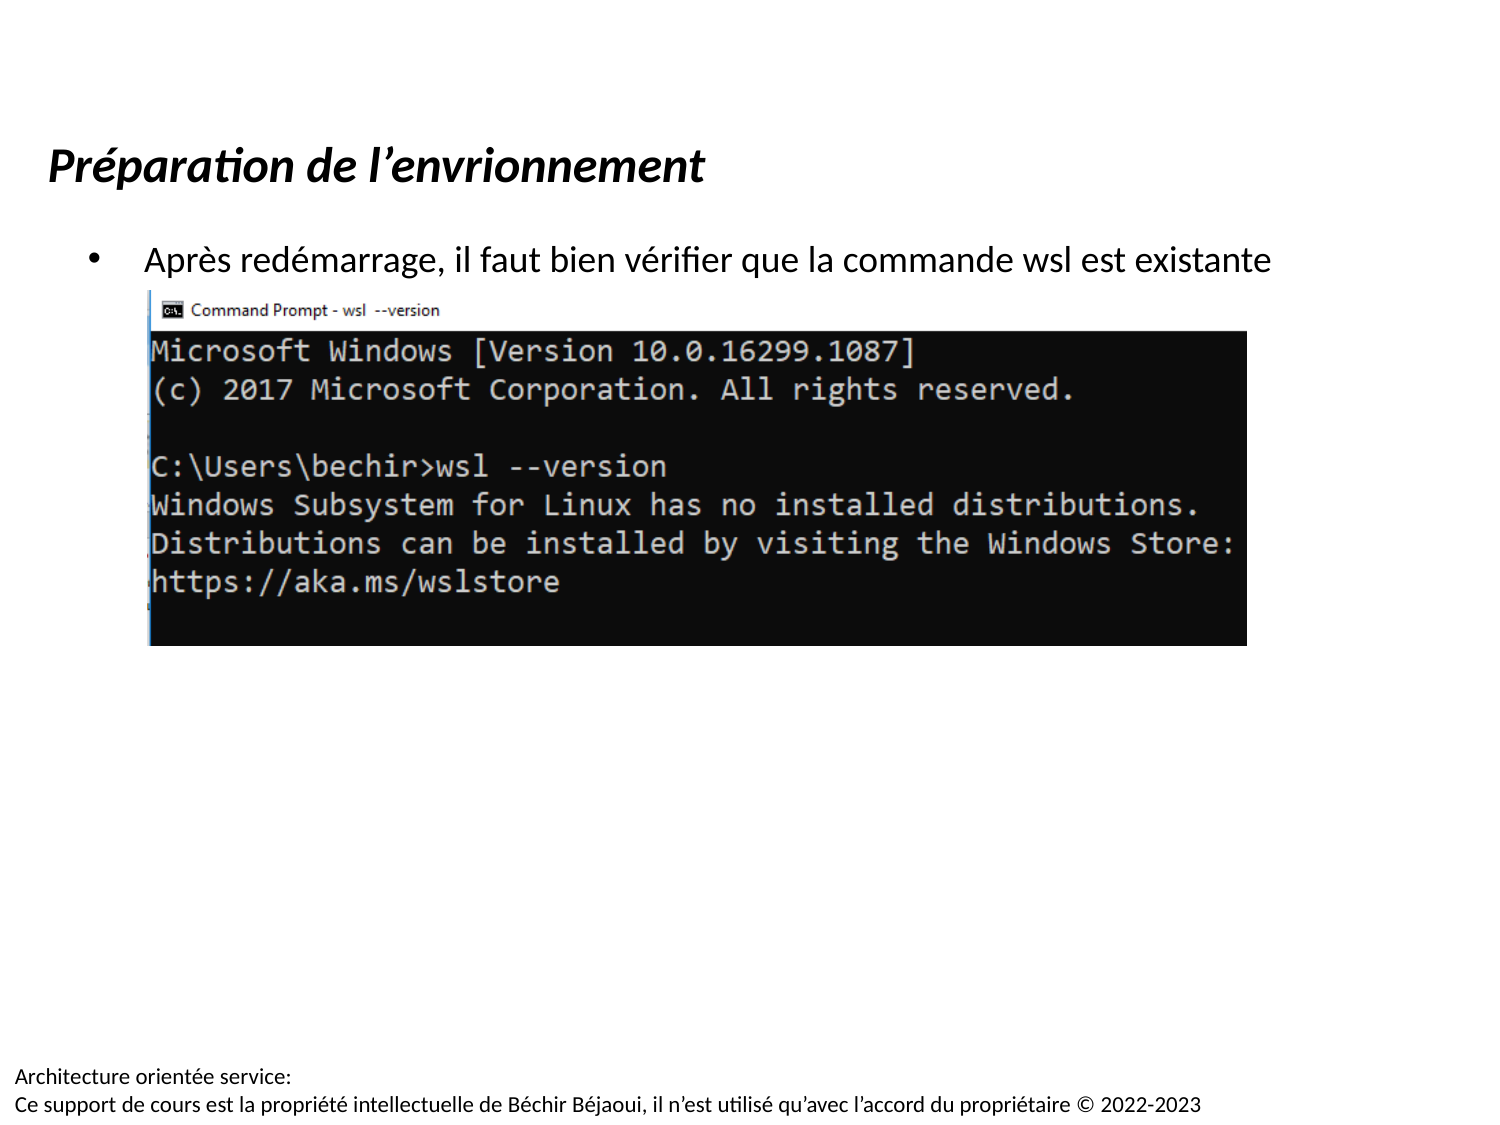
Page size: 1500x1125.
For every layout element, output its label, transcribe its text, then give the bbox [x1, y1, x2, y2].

list Après redémarrage, il faut bien vérifier que la commande wsl est existante [73, 227, 1408, 587]
picture [147, 290, 1247, 646]
text_box Préparation de l’envrionnement [33, 125, 732, 201]
